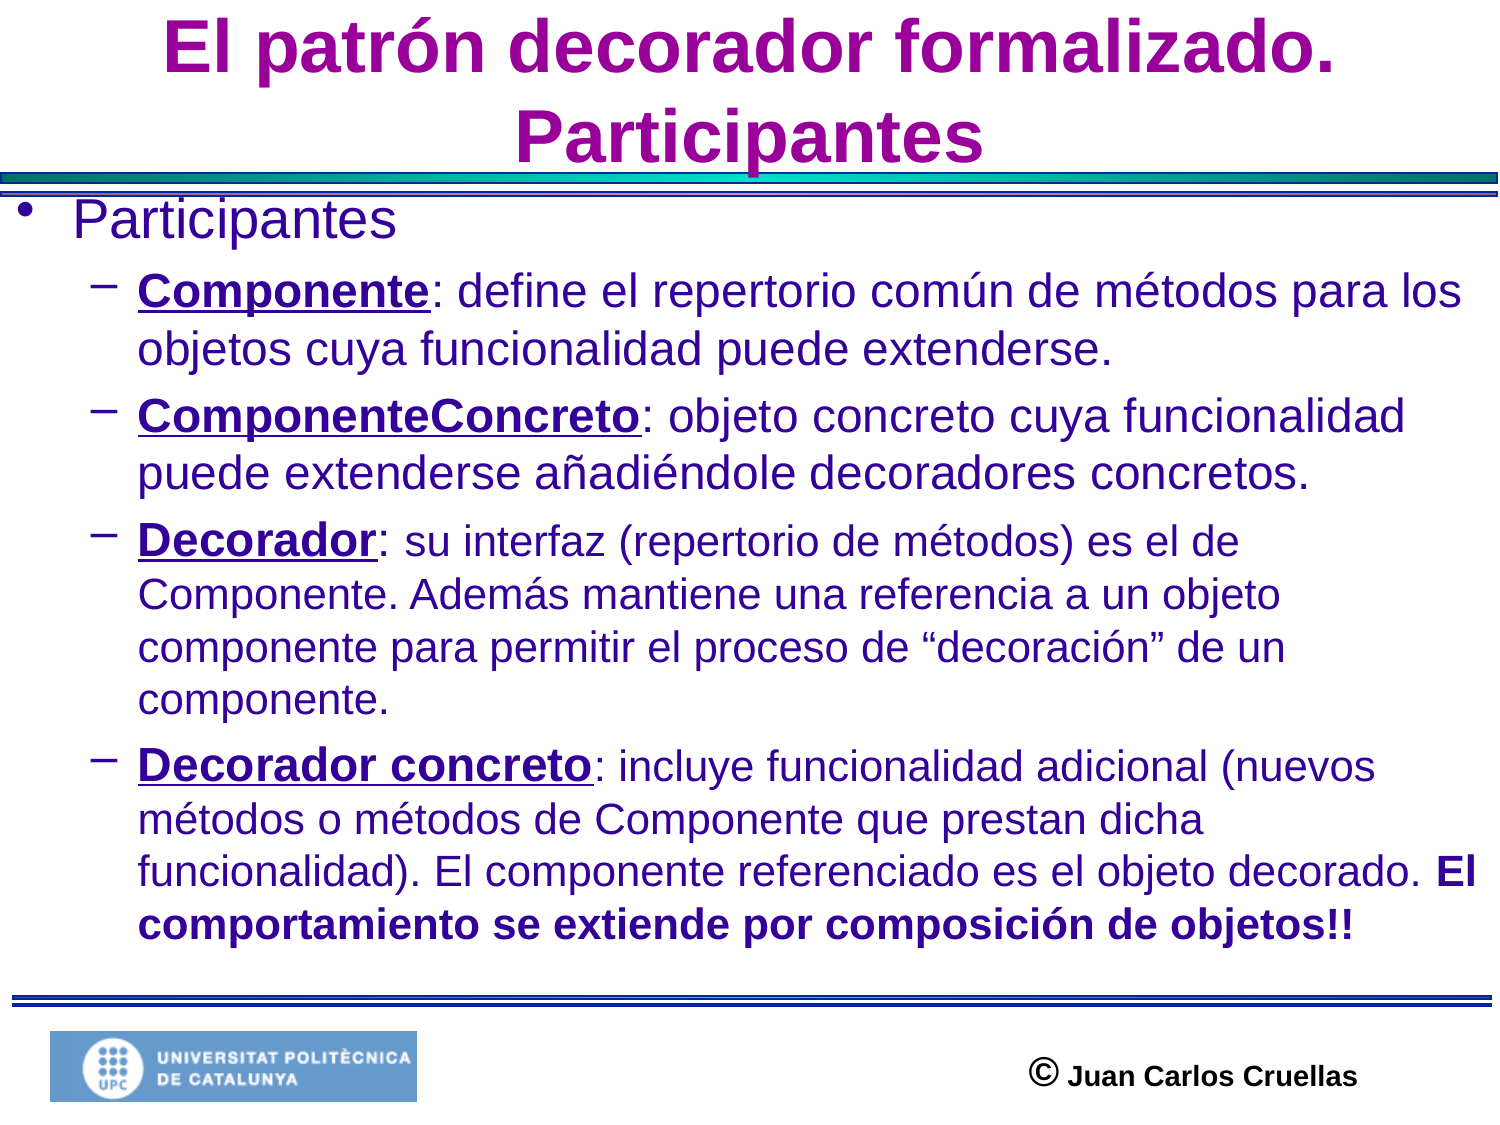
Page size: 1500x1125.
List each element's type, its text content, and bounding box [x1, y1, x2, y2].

picture [50, 1031, 417, 1102]
title El patrón decorador formalizado. Participantes [0, 37, 1500, 138]
list Participantes Componente: define el repertorio común de métodos para los objetos cuya funcionalidad puede extenderse. ComponenteConcreto: objeto concreto cuya funcionalidad puede extenderse añadiéndole decoradores concretos. Decorador: su interfaz (repertorio de métodos) es el de Componente. Además mantiene una referencia a un objeto componente para permitir el proceso de “decoración” de un componente. Decorador concreto: incluye funcionalidad adicional (nuevos métodos o métodos de Componente que prestan dicha funcionalidad). El componente referenciado es el objeto decorado. El comportamiento se extiende por composición de objetos!! [1, 175, 1500, 976]
